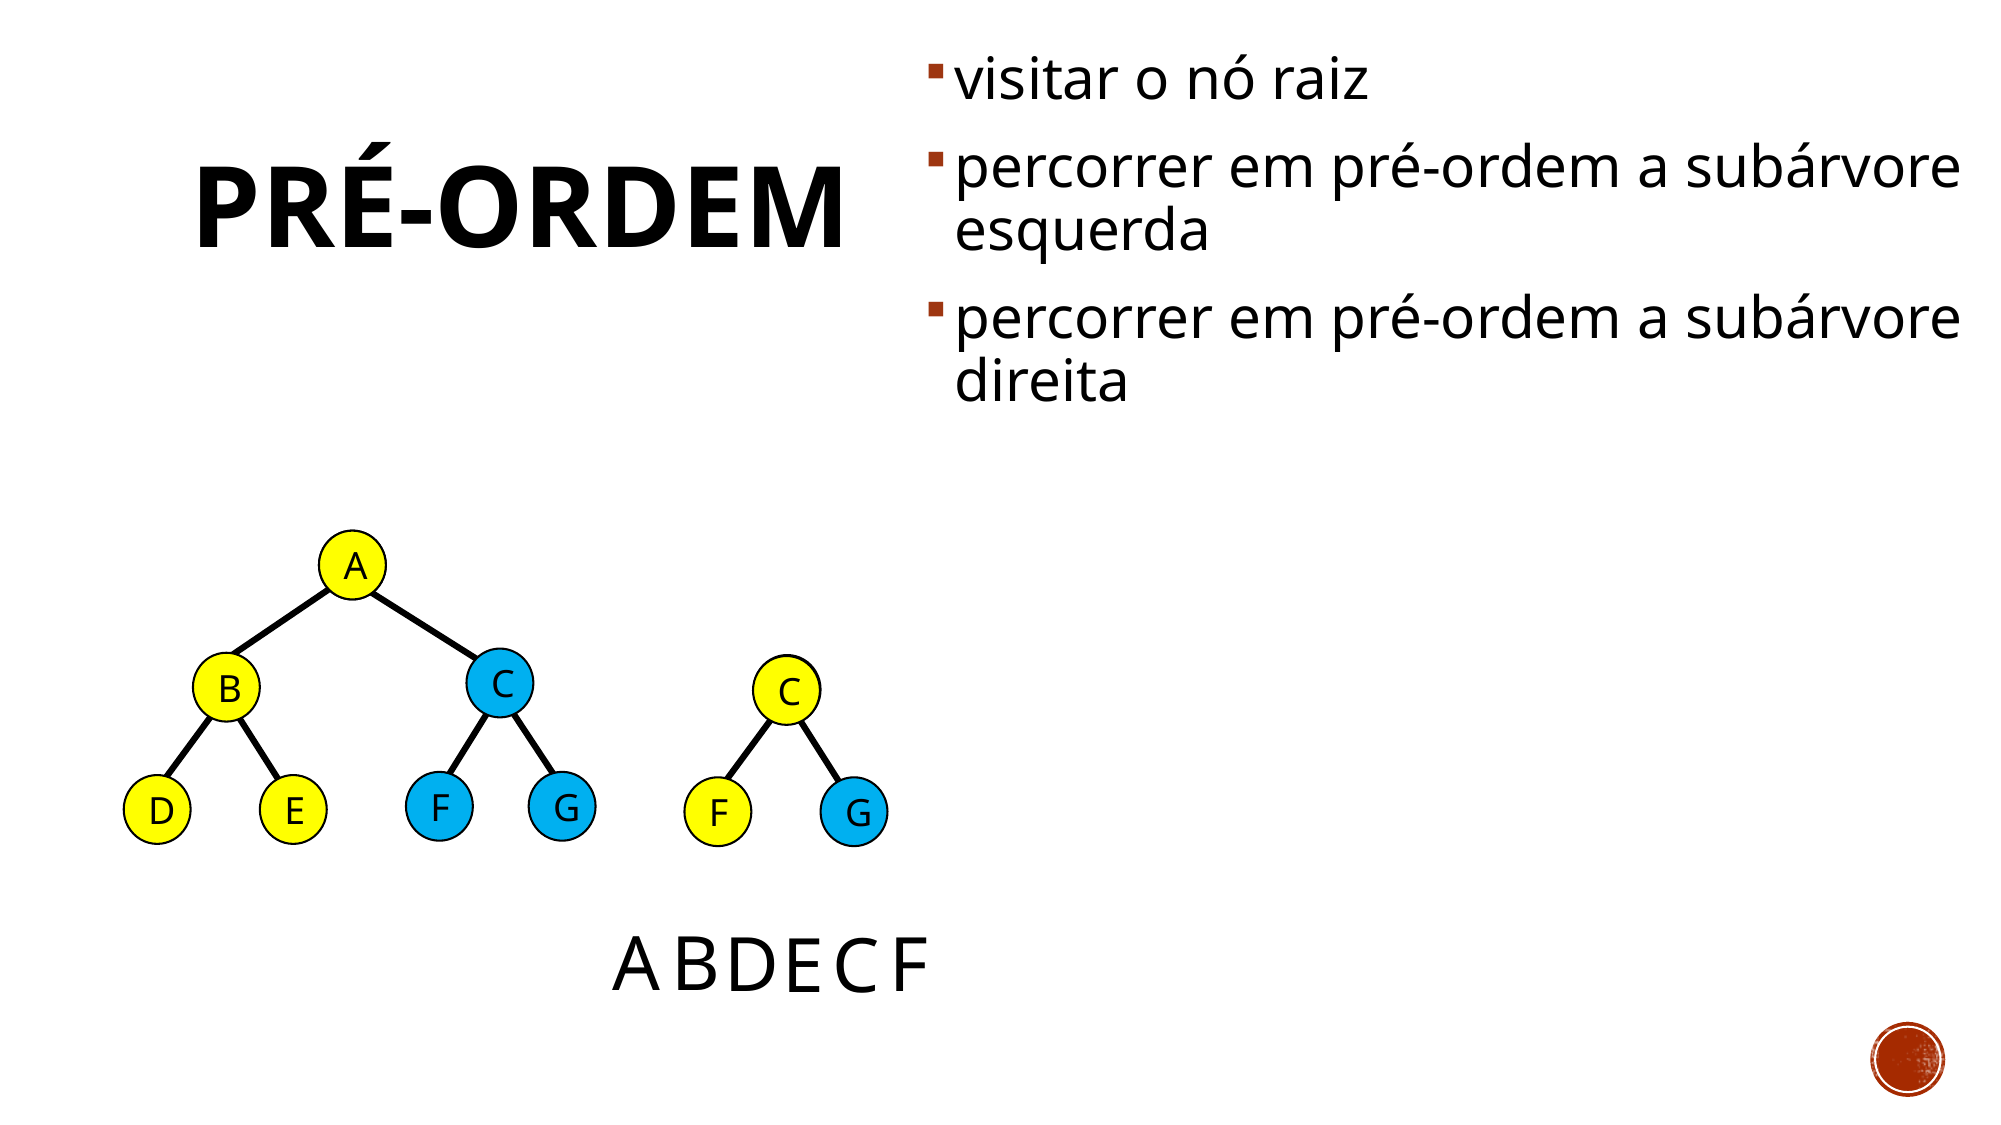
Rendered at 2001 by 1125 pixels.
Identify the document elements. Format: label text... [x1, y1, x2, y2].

text_box A [598, 908, 656, 1014]
text_box E [767, 909, 839, 1015]
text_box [126, 532, 595, 843]
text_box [687, 656, 885, 844]
list visitar o nó raiz percorrer em pré-ordem a subárvore esquerda percorrer em pré-ordem a subárvore direita [909, 41, 1981, 456]
title Pré-ordem [175, 79, 909, 344]
text_box B [656, 908, 735, 1014]
text_box C [817, 910, 895, 1016]
text_box F [874, 909, 944, 1015]
text_box D [709, 909, 767, 1014]
